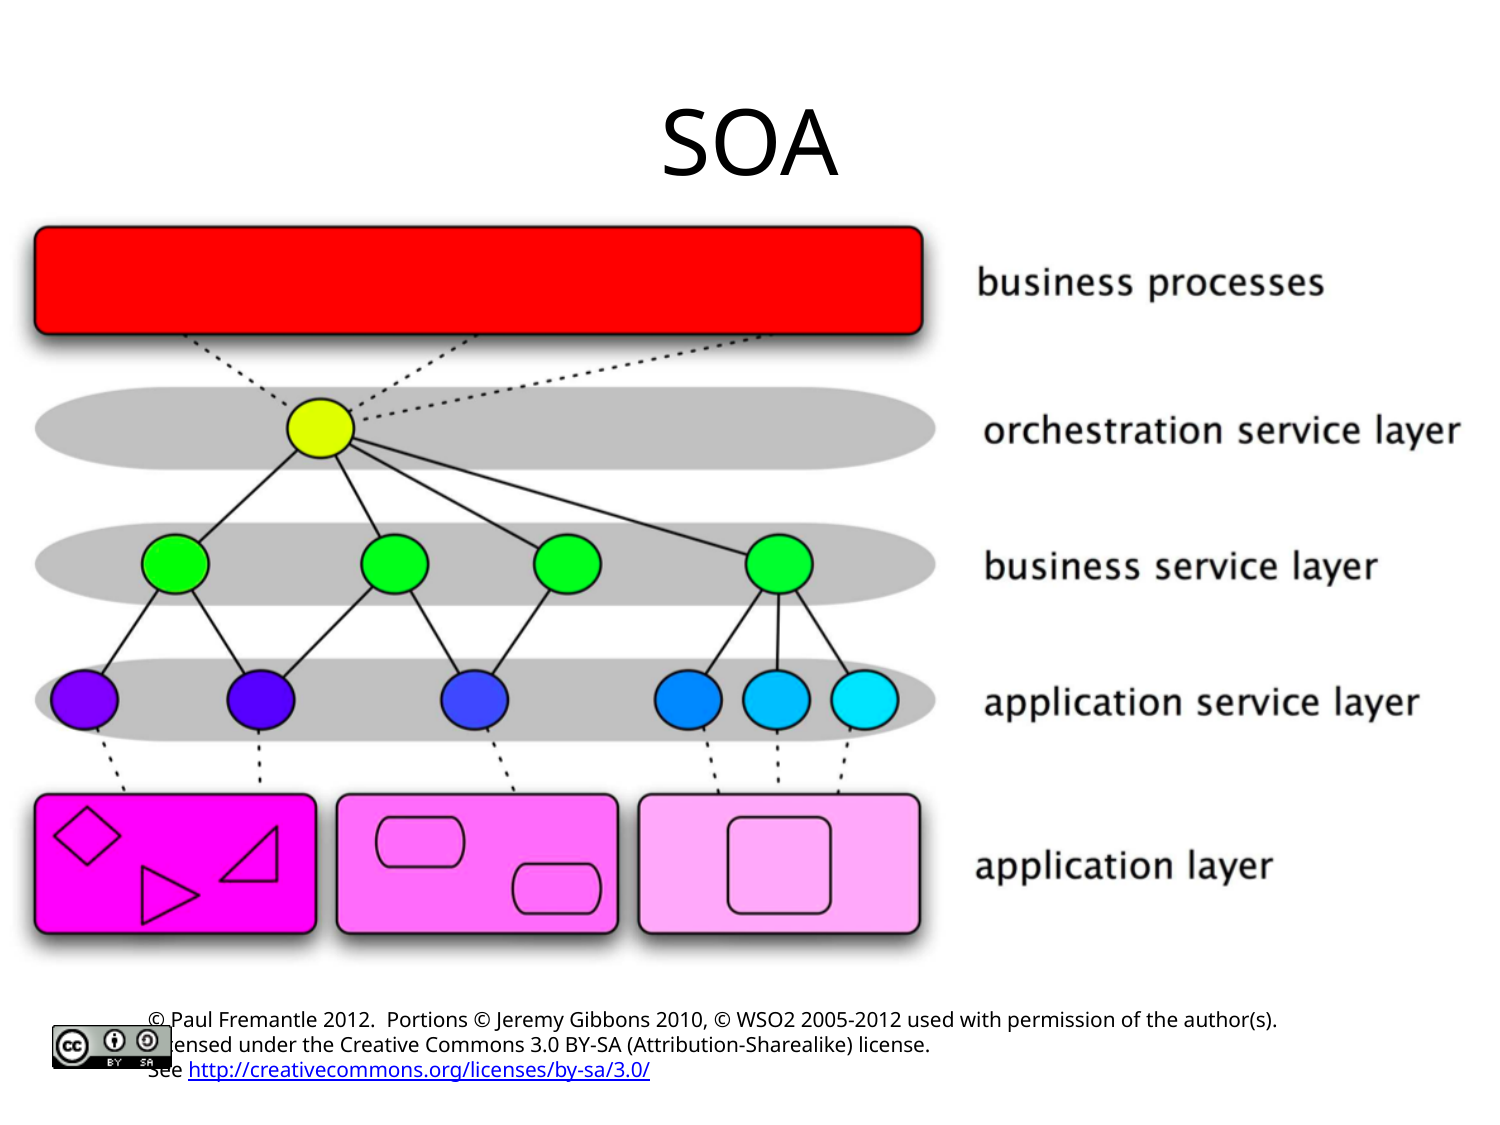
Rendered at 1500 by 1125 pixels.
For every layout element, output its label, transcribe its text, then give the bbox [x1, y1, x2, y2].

picture [52, 1025, 172, 1069]
picture [6, 205, 1500, 997]
title SOA [75, 45, 1425, 204]
